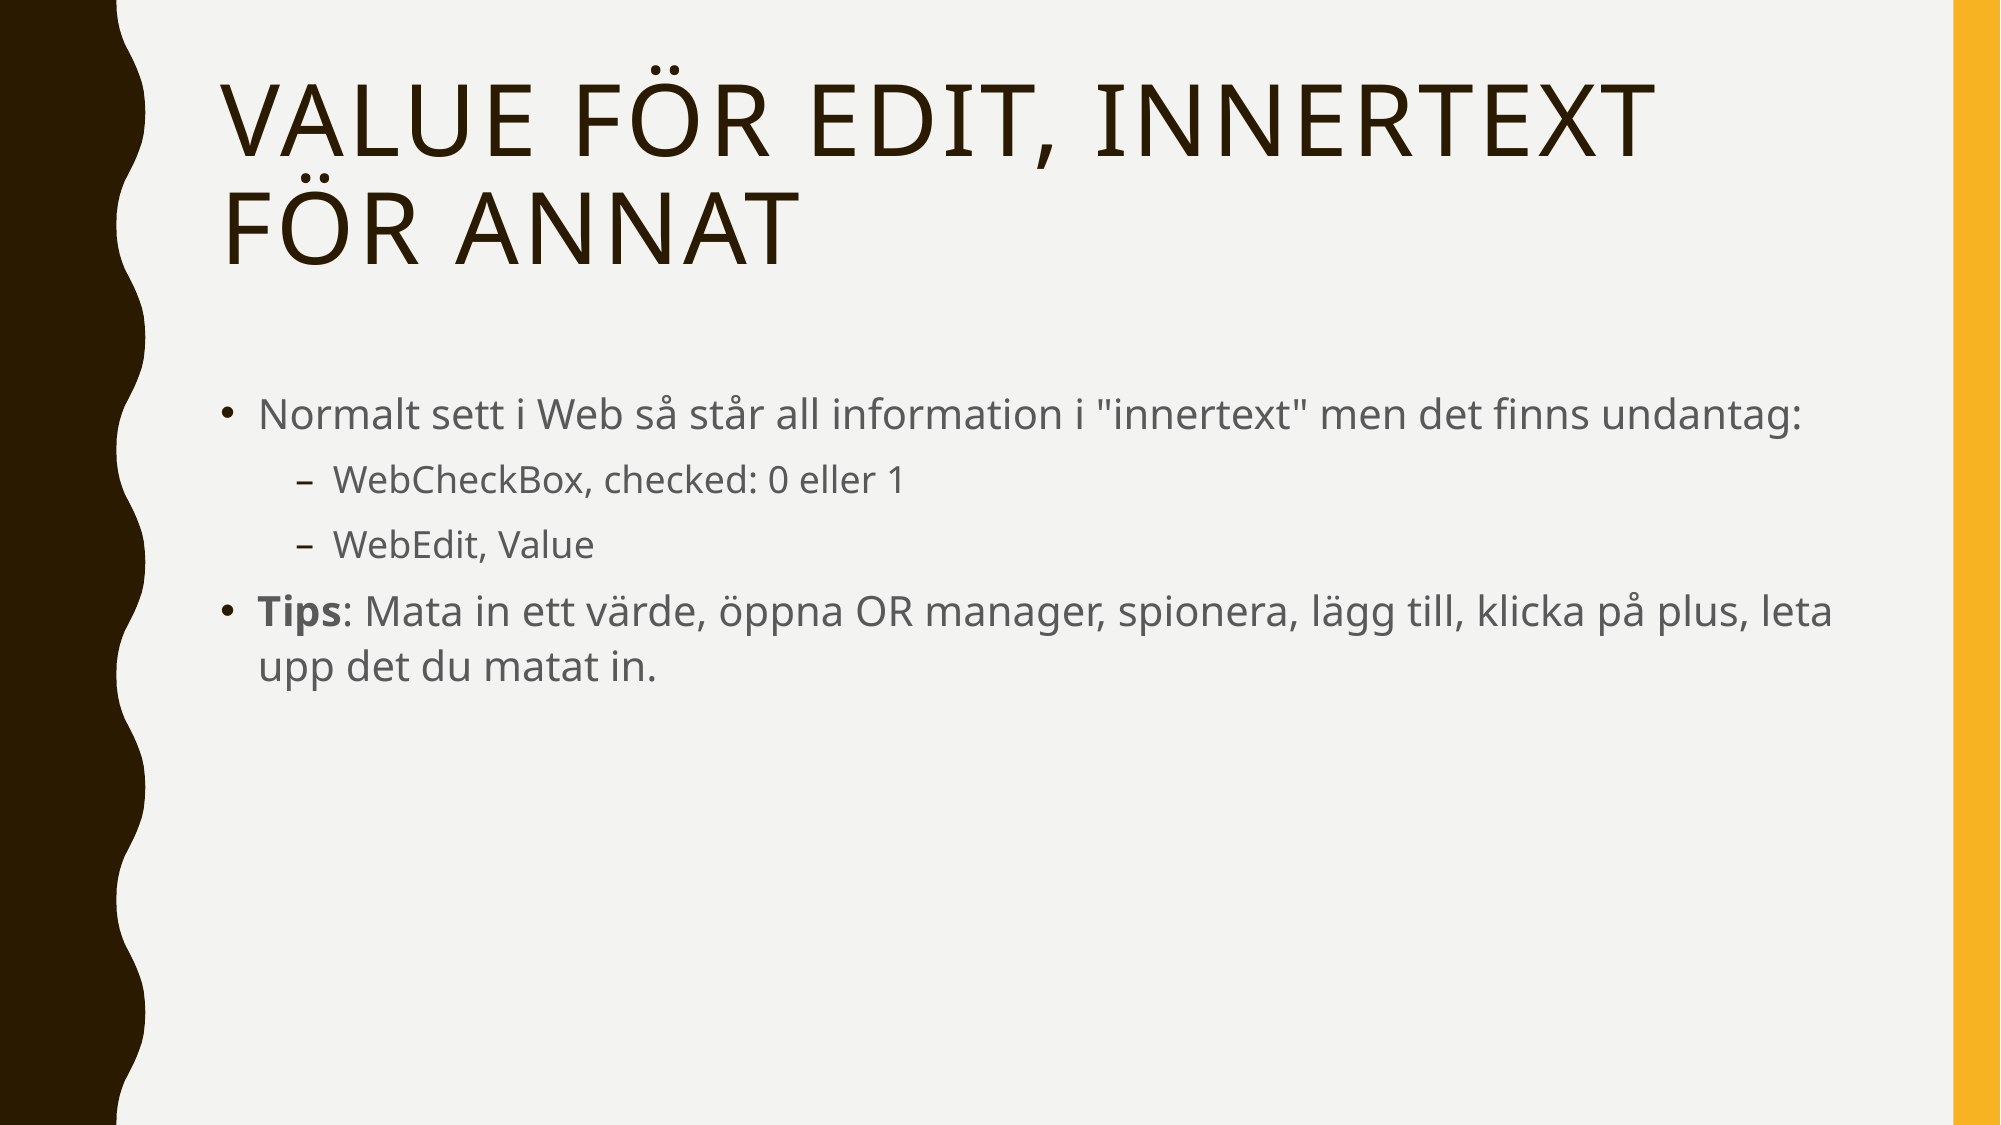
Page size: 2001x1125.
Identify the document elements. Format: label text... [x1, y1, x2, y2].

list Normalt sett i Web så står all information i "innertext" men det finns undantag: WebCheckBox, checked: 0 eller 1 WebEdit, Value Tips: Mata in ett värde, öppna OR manager, spionera, lägg till, klicka på plus, leta upp det du matat in. [205, 375, 1875, 965]
title Value för edit, innertext för annat [205, 62, 1875, 308]
